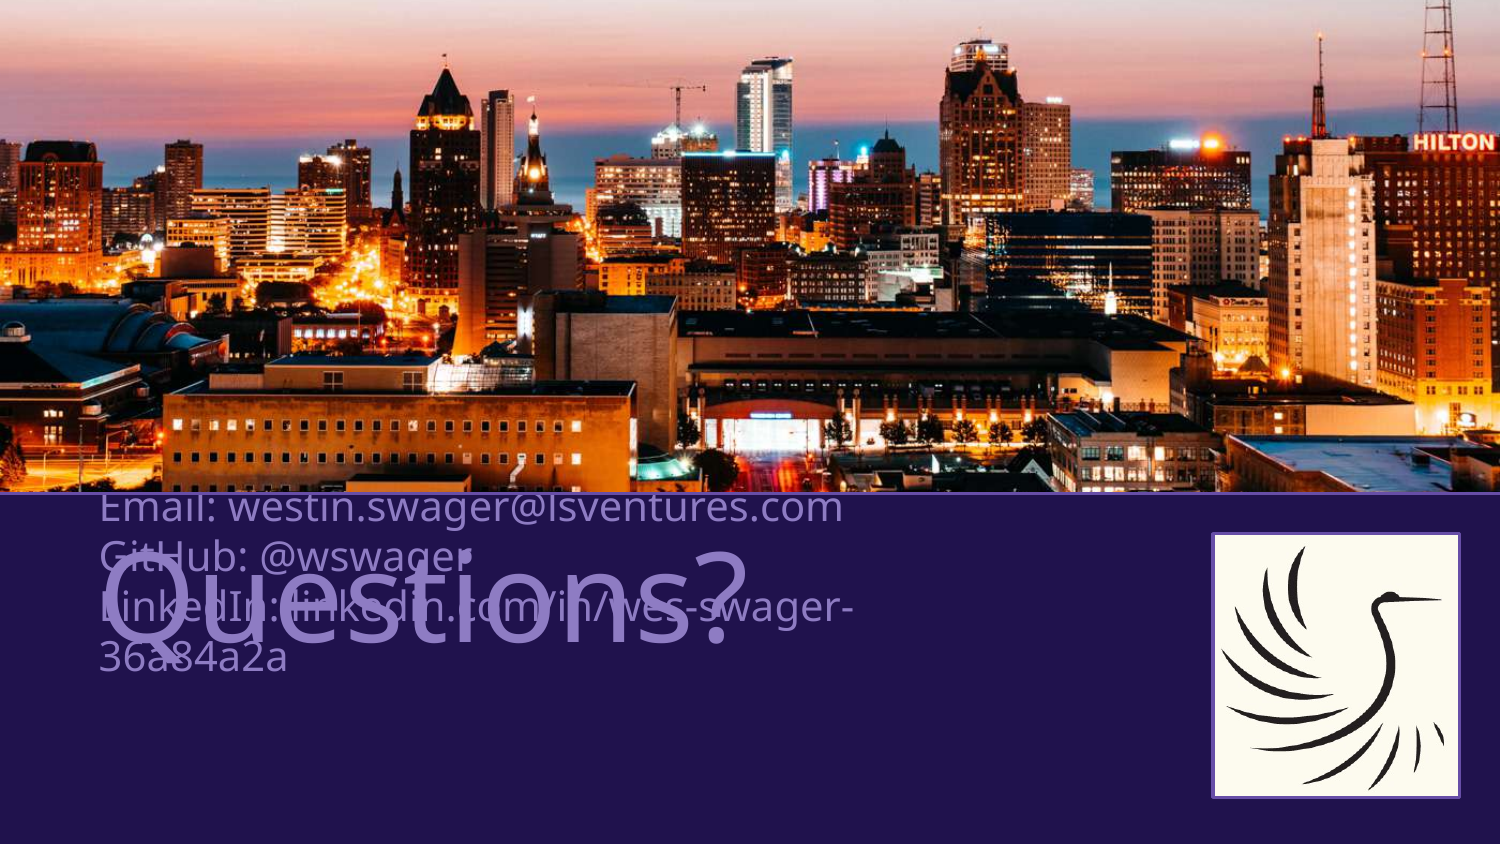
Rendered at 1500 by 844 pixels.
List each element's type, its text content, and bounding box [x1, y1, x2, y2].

picture [0, 0, 1500, 493]
title Email: westin.swager@lsventures.com GitHub: @wswager LinkedIn: linkedin.com/in/wes-swager-36a84a2a [83, 549, 1013, 695]
picture [1214, 534, 1459, 797]
title Questions? [83, 537, 1001, 683]
